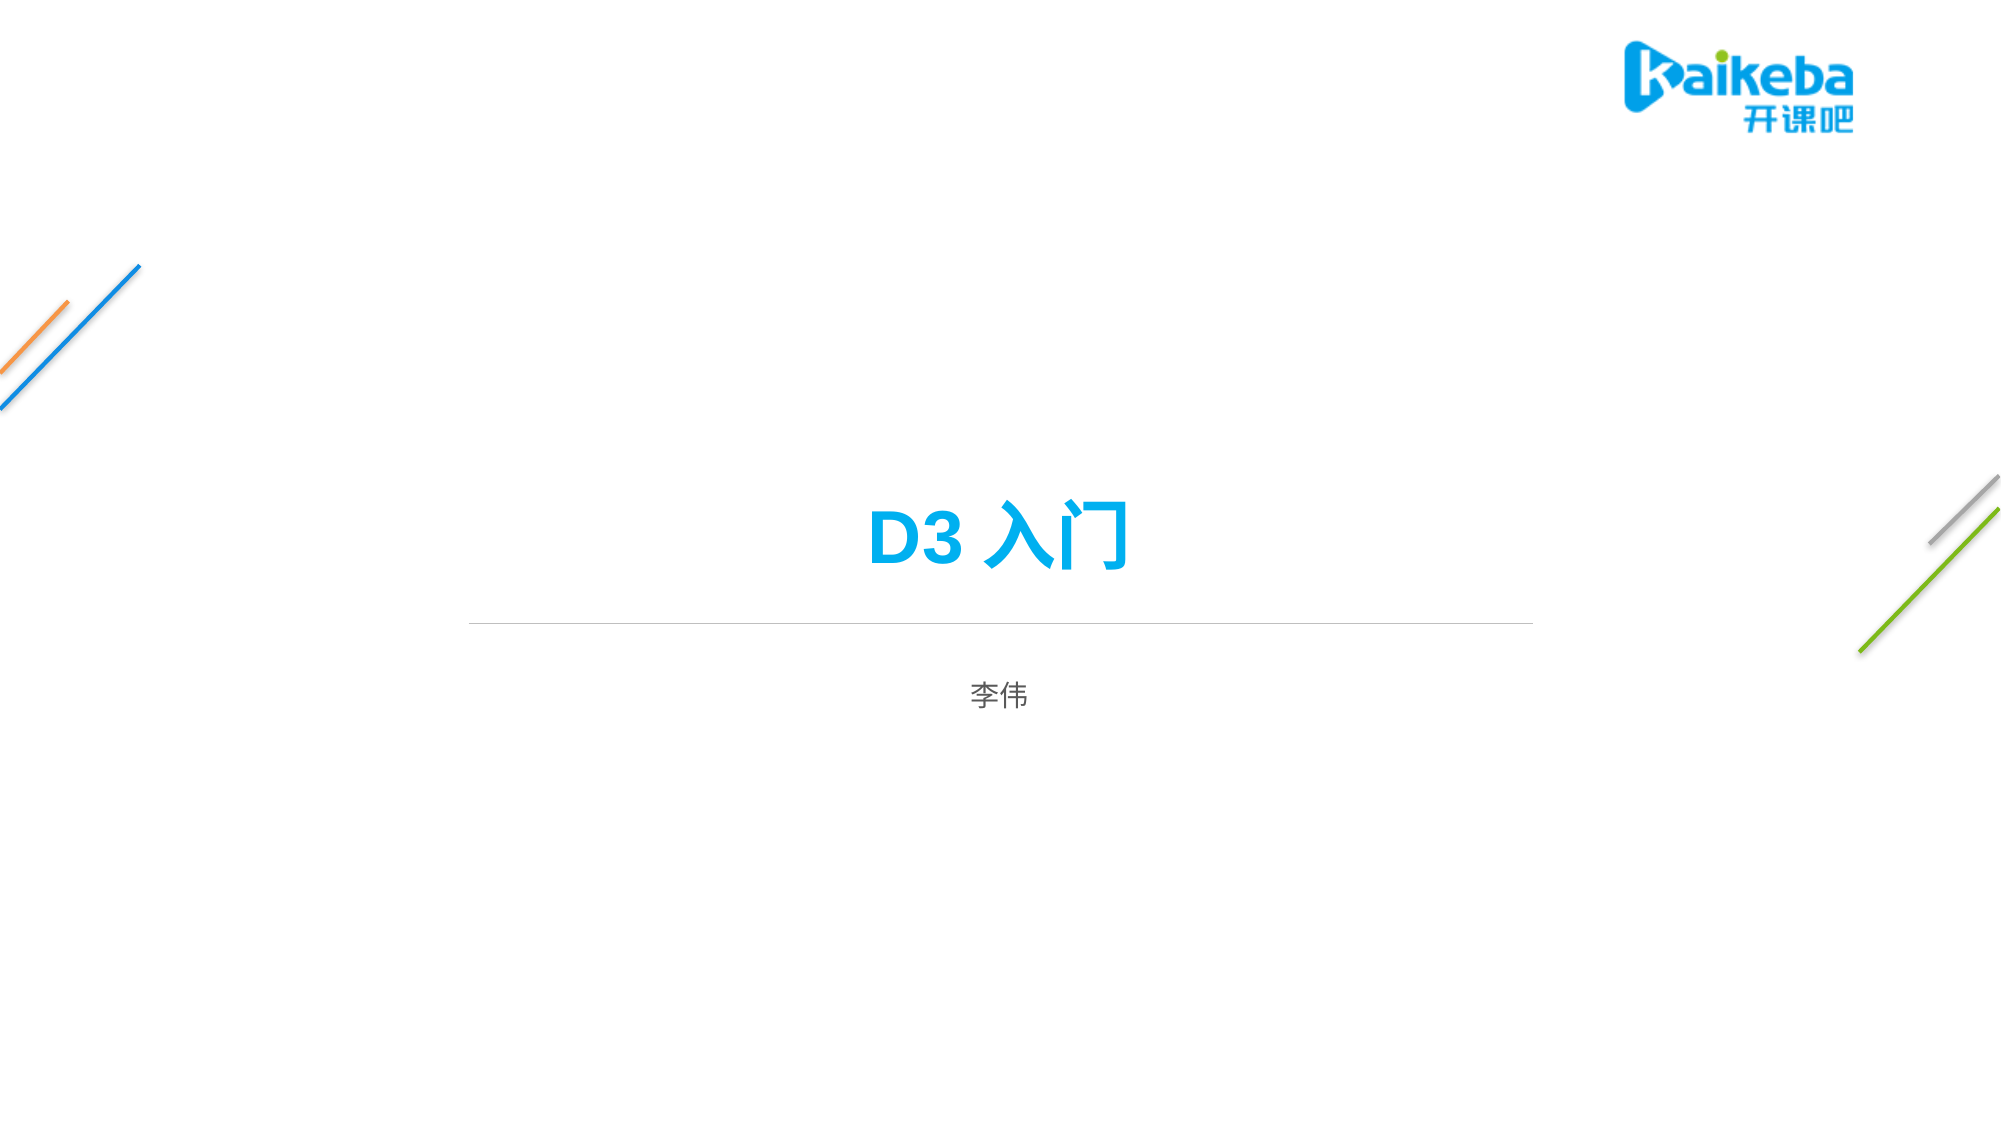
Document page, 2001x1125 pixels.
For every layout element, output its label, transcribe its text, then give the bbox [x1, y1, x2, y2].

title D3入门 [249, 184, 1750, 588]
subtitle 李伟 [249, 652, 1750, 863]
picture [1612, 31, 1866, 143]
